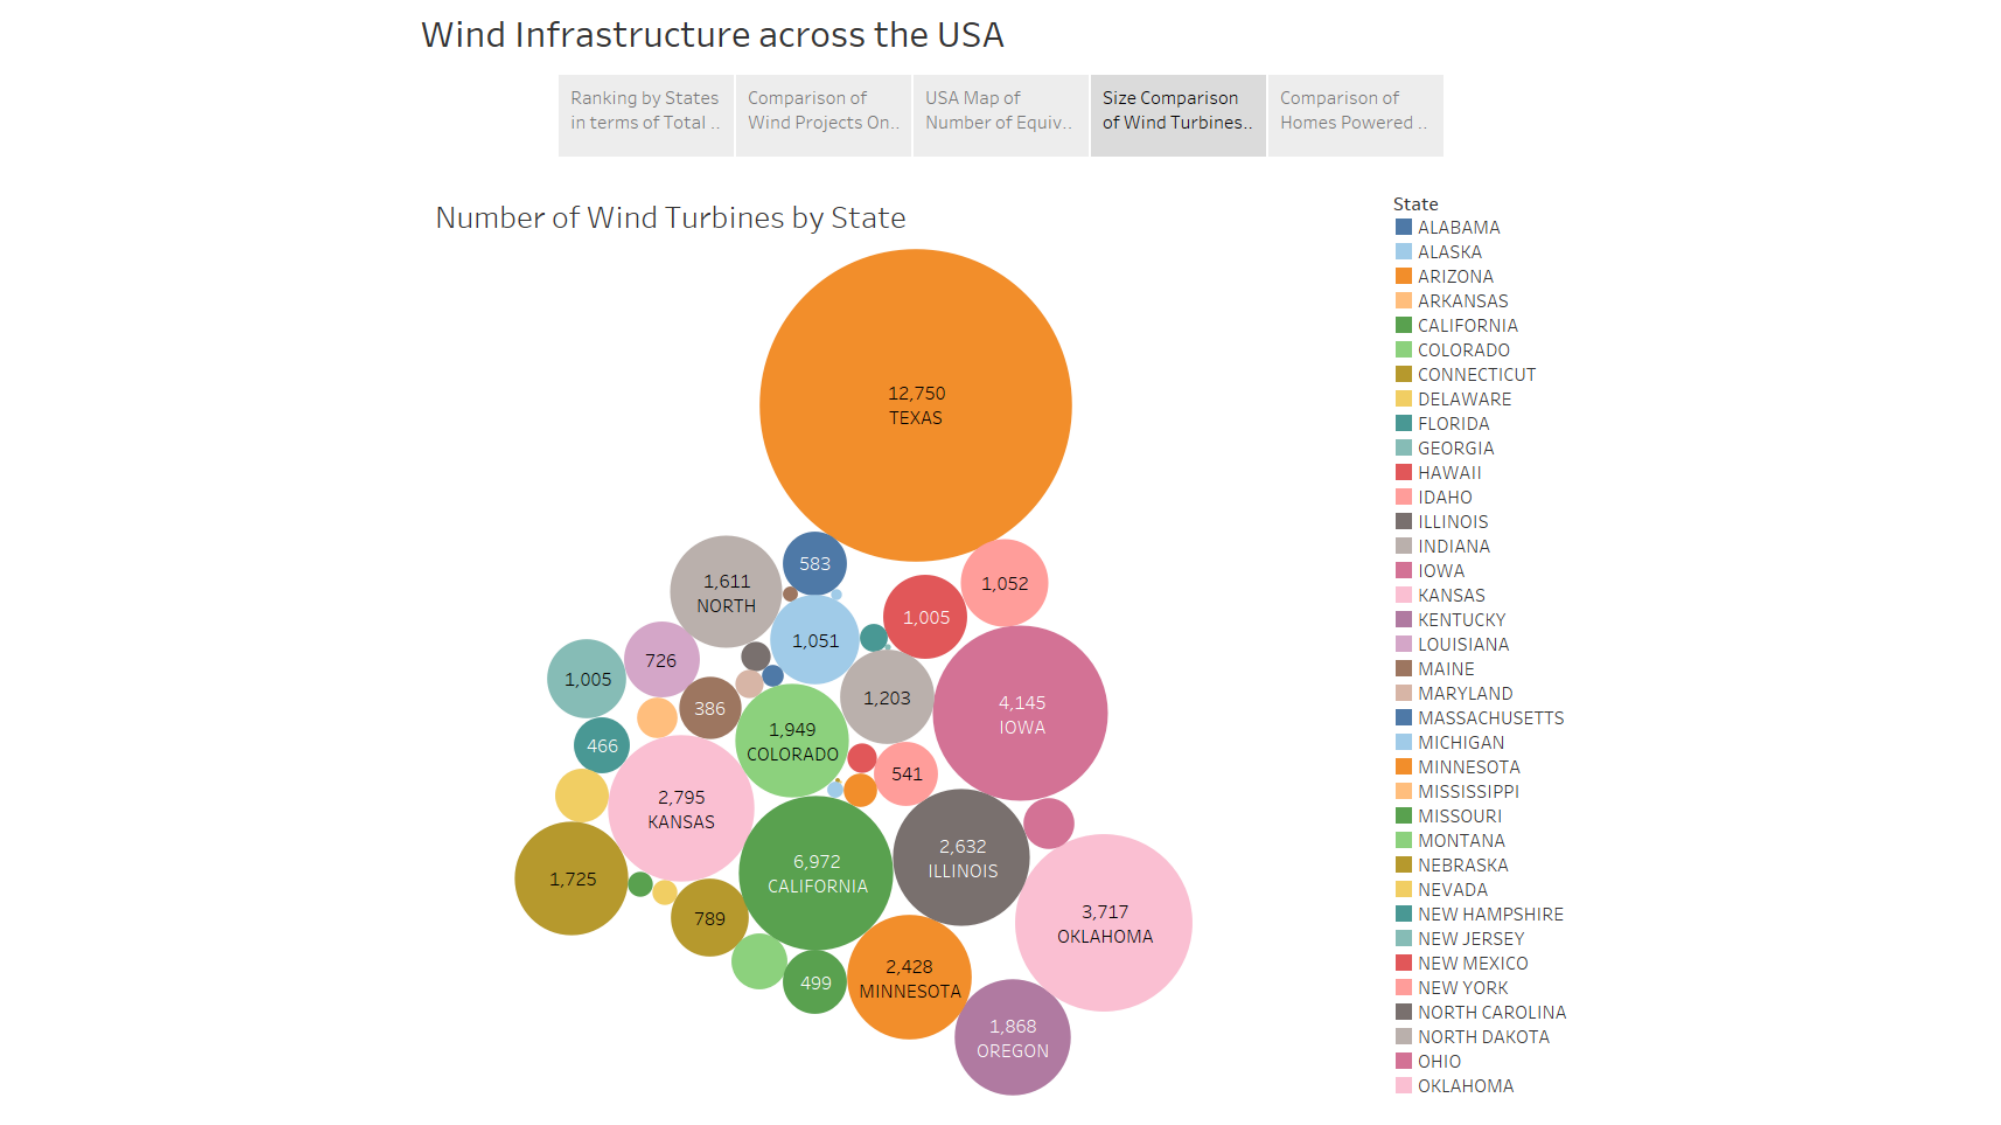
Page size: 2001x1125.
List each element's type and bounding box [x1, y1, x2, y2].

picture [407, 0, 1593, 1125]
